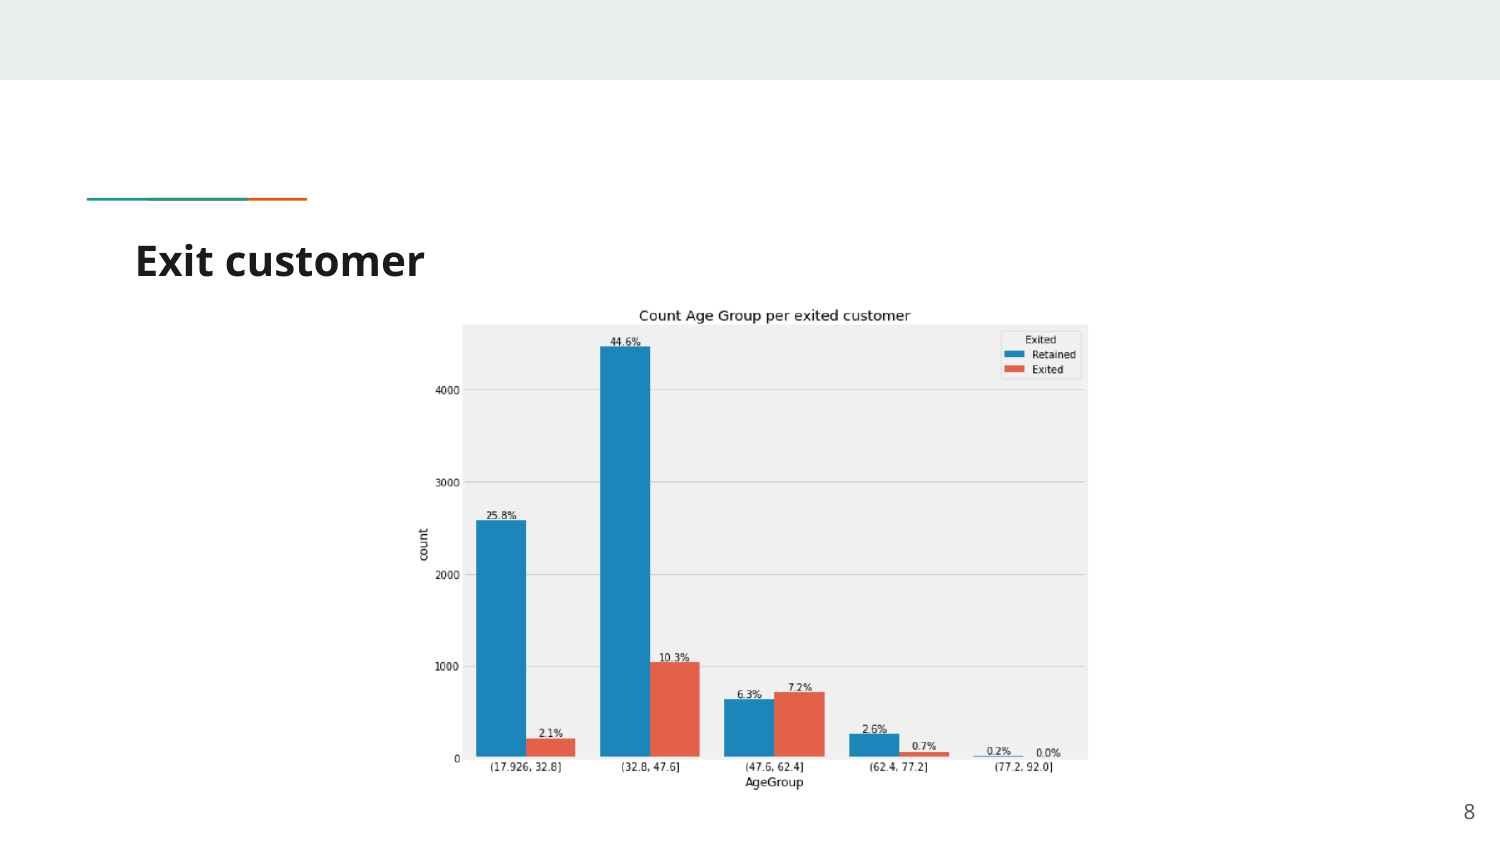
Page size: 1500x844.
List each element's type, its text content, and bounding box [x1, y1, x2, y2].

picture [411, 303, 1089, 795]
title Exit customer [119, 216, 1381, 305]
slide_number ‹#› [1400, 779, 1491, 844]
